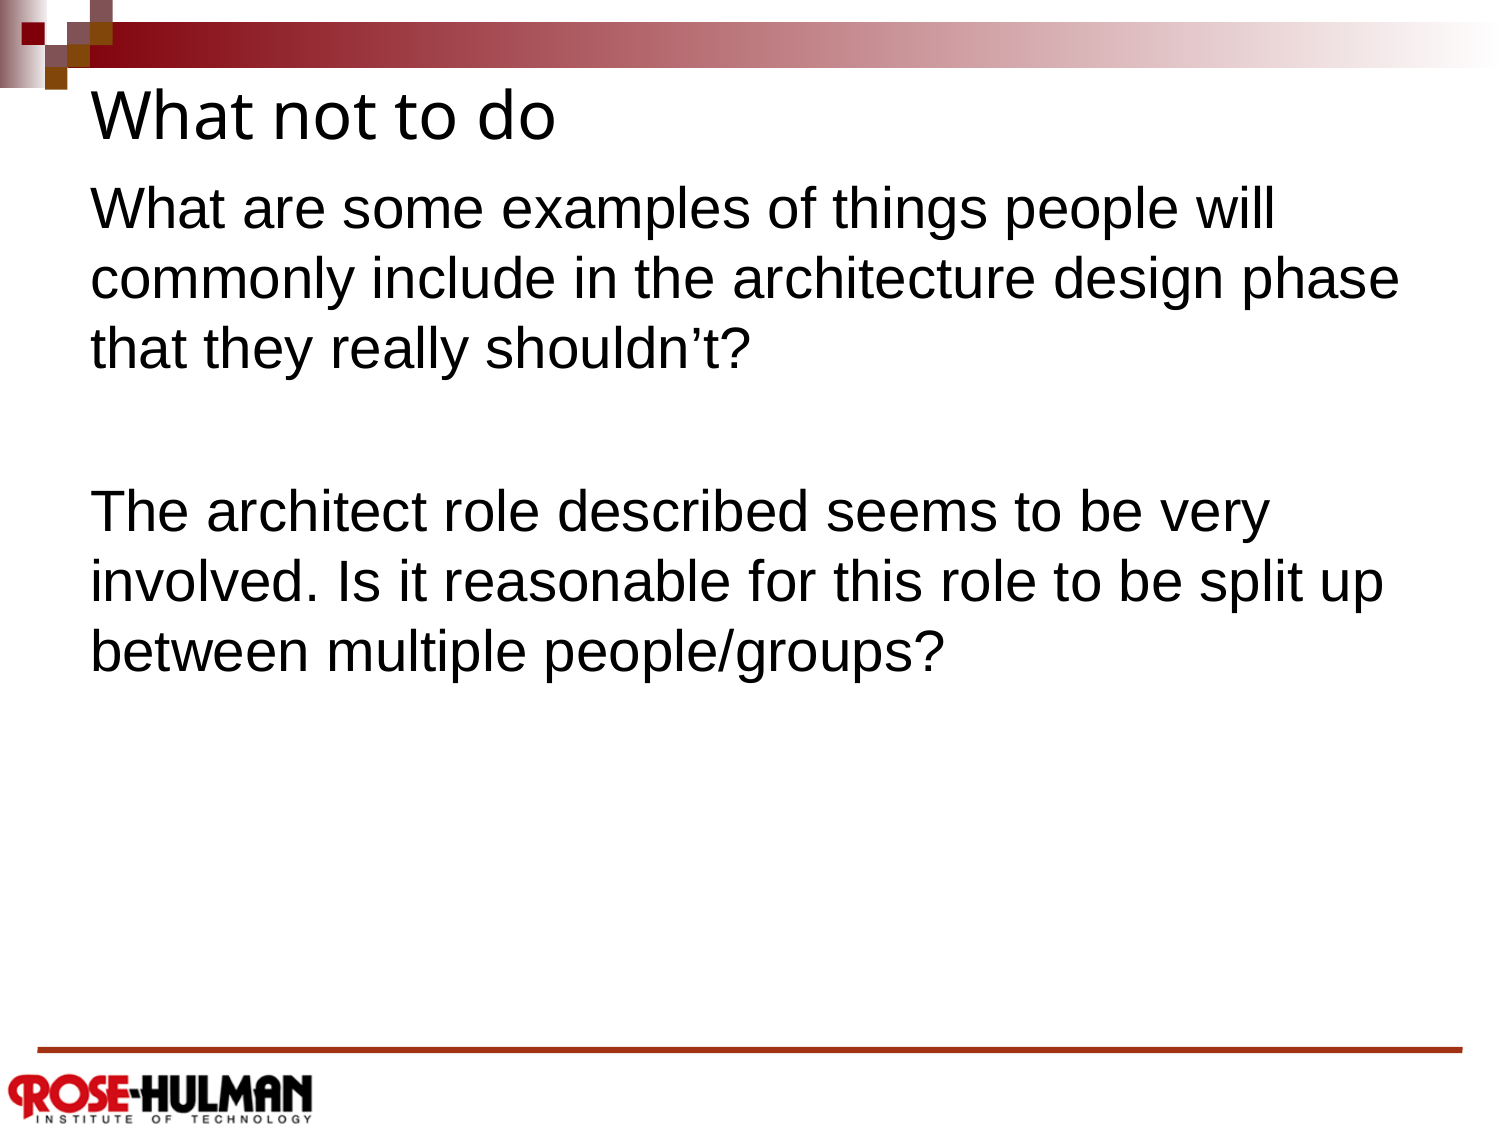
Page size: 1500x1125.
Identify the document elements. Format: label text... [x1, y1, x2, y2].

list What are some examples of things people will commonly include in the architecture design phase that they really shouldn’t? The architect role described seems to be very involved. Is it reasonable for this role to be split up between multiple people/groups? [74, 162, 1426, 1051]
title What not to do [74, 62, 1426, 162]
picture [0, 1071, 325, 1125]
